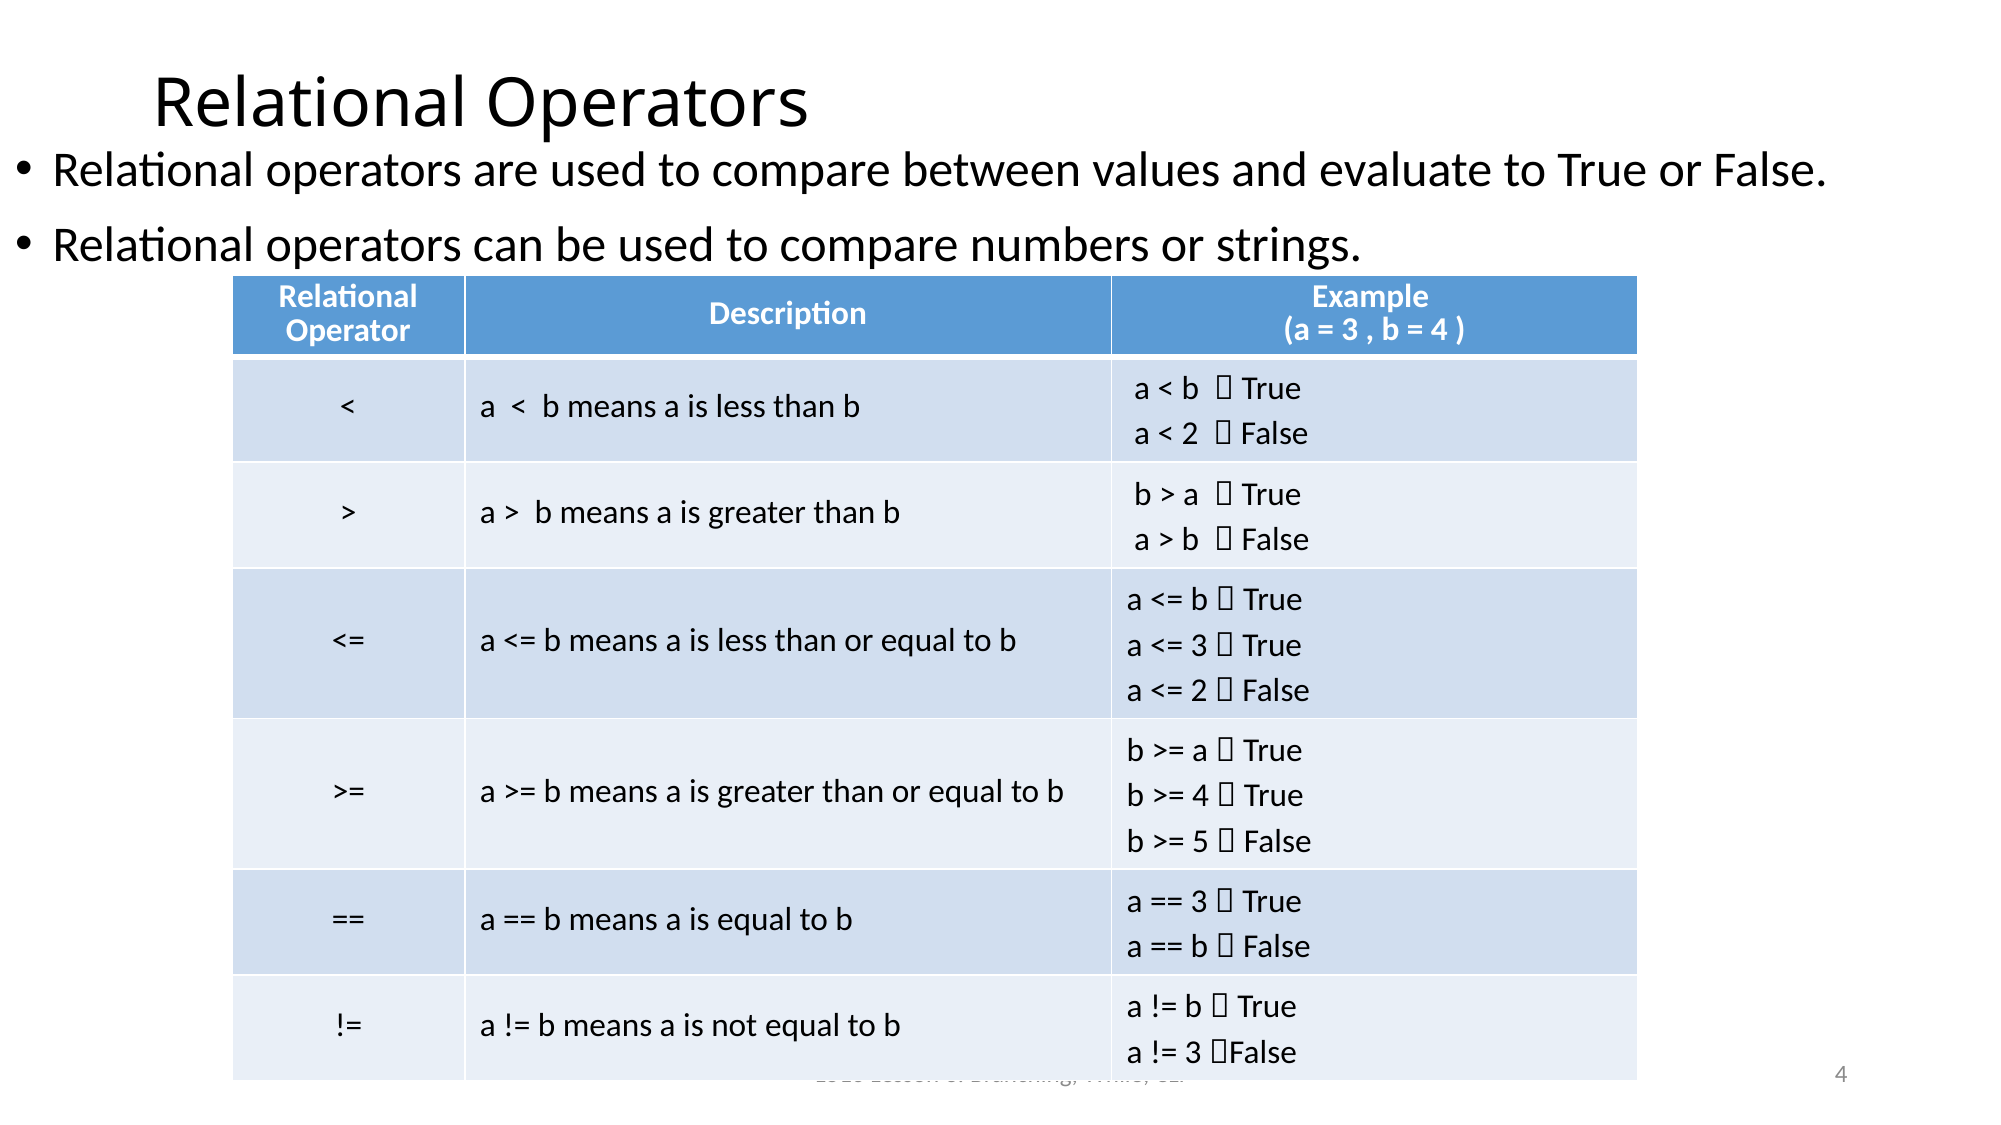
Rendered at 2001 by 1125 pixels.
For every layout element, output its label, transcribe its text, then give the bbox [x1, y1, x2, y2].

table_cell <= [233, 569, 464, 718]
table_cell a != b means a is not equal to b [466, 976, 1111, 1080]
table_cell a <= b means a is less than or equal to b [466, 569, 1111, 718]
table_cell a != b  True a != 3 False [1112, 976, 1637, 1080]
table_cell >= [233, 719, 464, 868]
table_cell a > b means a is greater than b [466, 463, 1111, 567]
list Relational operators are used to compare between values and evaluate to True or False. Relational operators can be used to compare numbers or strings. [0, 135, 1930, 1096]
table_header Description [466, 276, 1111, 354]
table_cell b >= a  True b >= 4  True b >= 5  False [1112, 719, 1637, 868]
table_cell a >= b means a is greater than or equal to b [466, 719, 1111, 868]
table_header Example (a = 3 , b = 4 ) [1112, 276, 1637, 354]
table_cell a == b means a is equal to b [466, 870, 1111, 974]
table_cell a == 3  True a == b  False [1112, 870, 1637, 974]
table_cell > [233, 463, 464, 567]
table_cell a <= b  True a <= 3  True a <= 2  False [1112, 569, 1637, 718]
table_cell a < b means a is less than b [466, 360, 1111, 461]
footer 1516 Lesson 3: Branching, While, CLI [662, 1042, 1338, 1103]
table_cell < [233, 360, 464, 461]
table_cell a < b  True a < 2  False [1112, 360, 1637, 461]
slide_number 4 [1412, 1042, 1863, 1103]
table_cell b > a  True a > b  False [1112, 463, 1637, 567]
title Relational Operators [137, 59, 1863, 135]
table_cell != [233, 976, 464, 1080]
table_header Relational Operator [233, 276, 464, 354]
table_cell == [233, 870, 464, 974]
